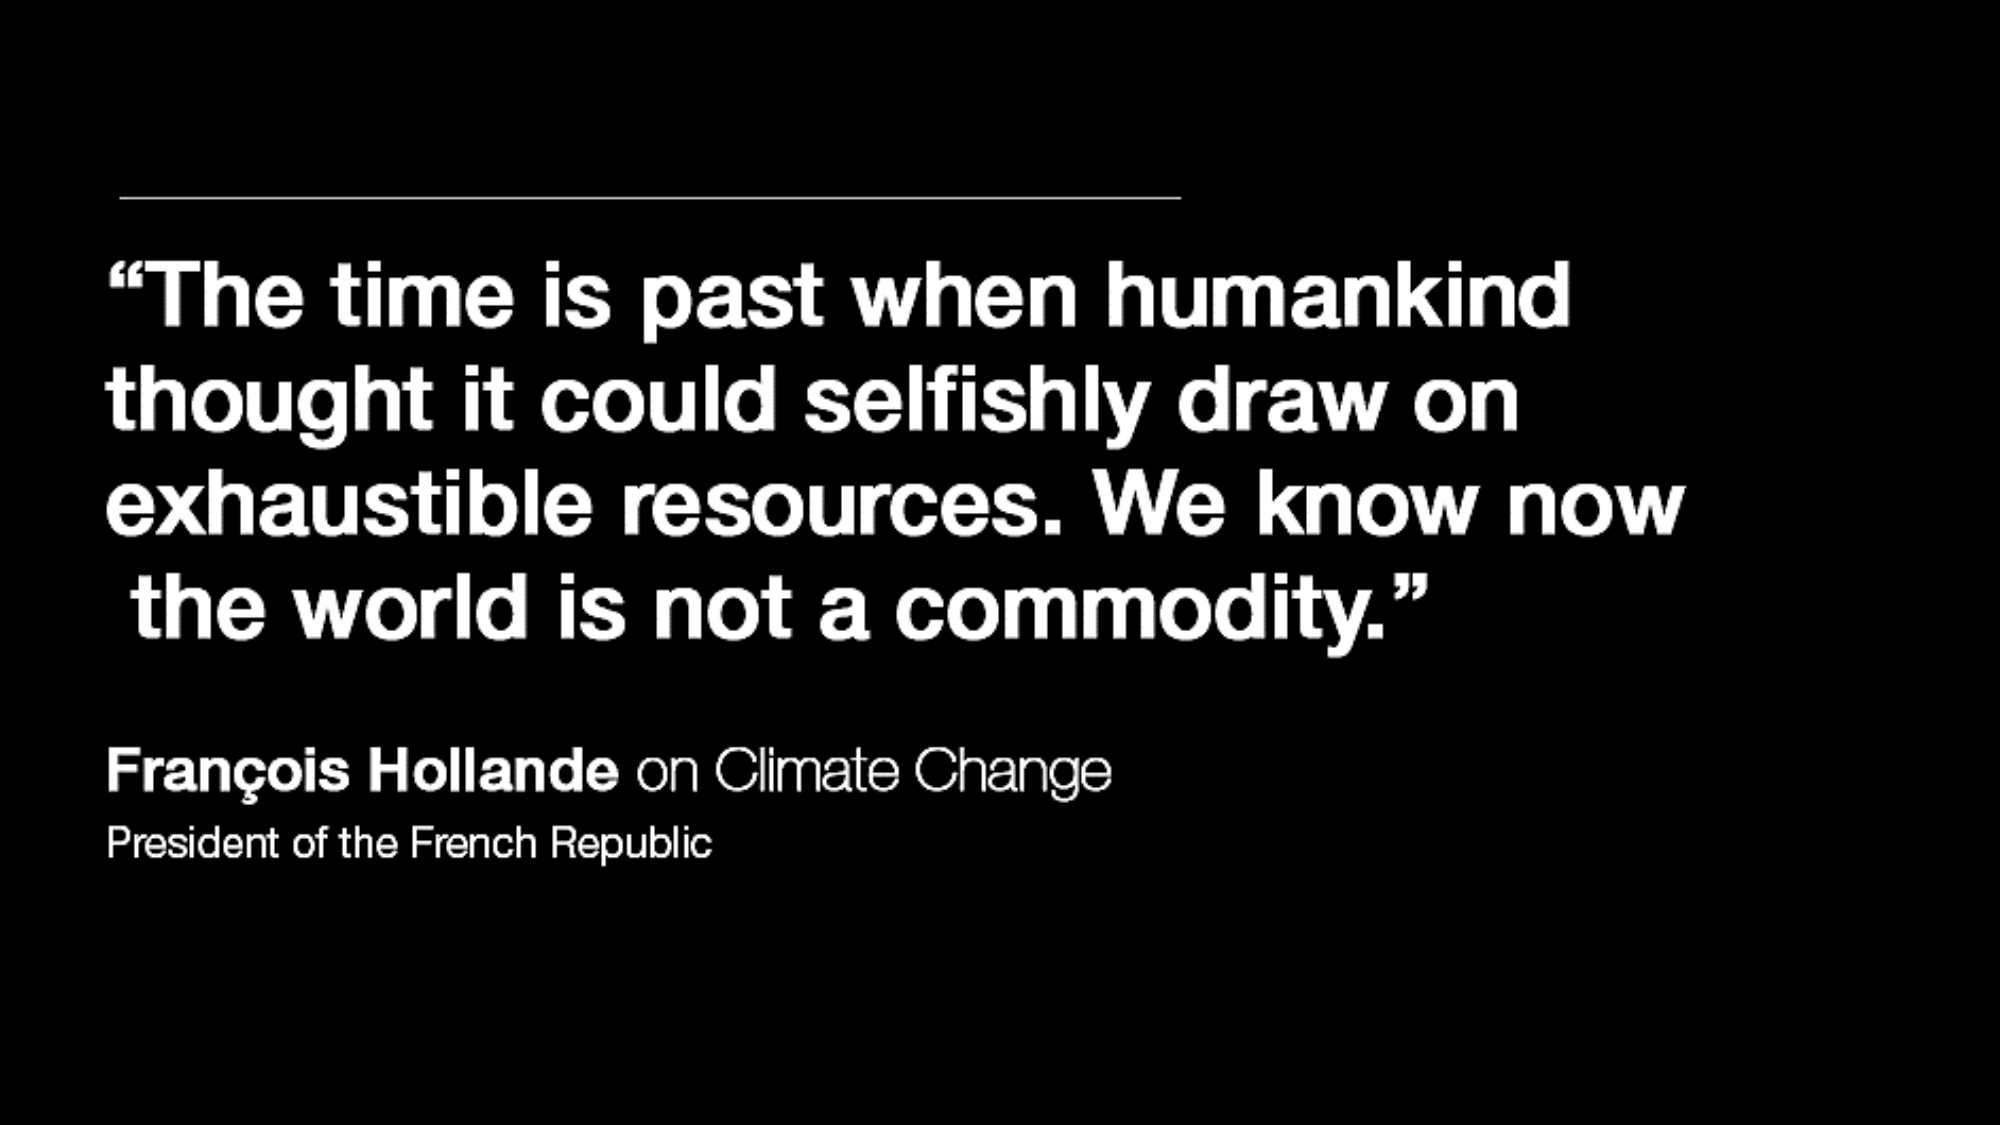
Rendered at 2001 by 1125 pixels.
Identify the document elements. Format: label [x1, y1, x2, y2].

list [0, 0, 1995, 1044]
